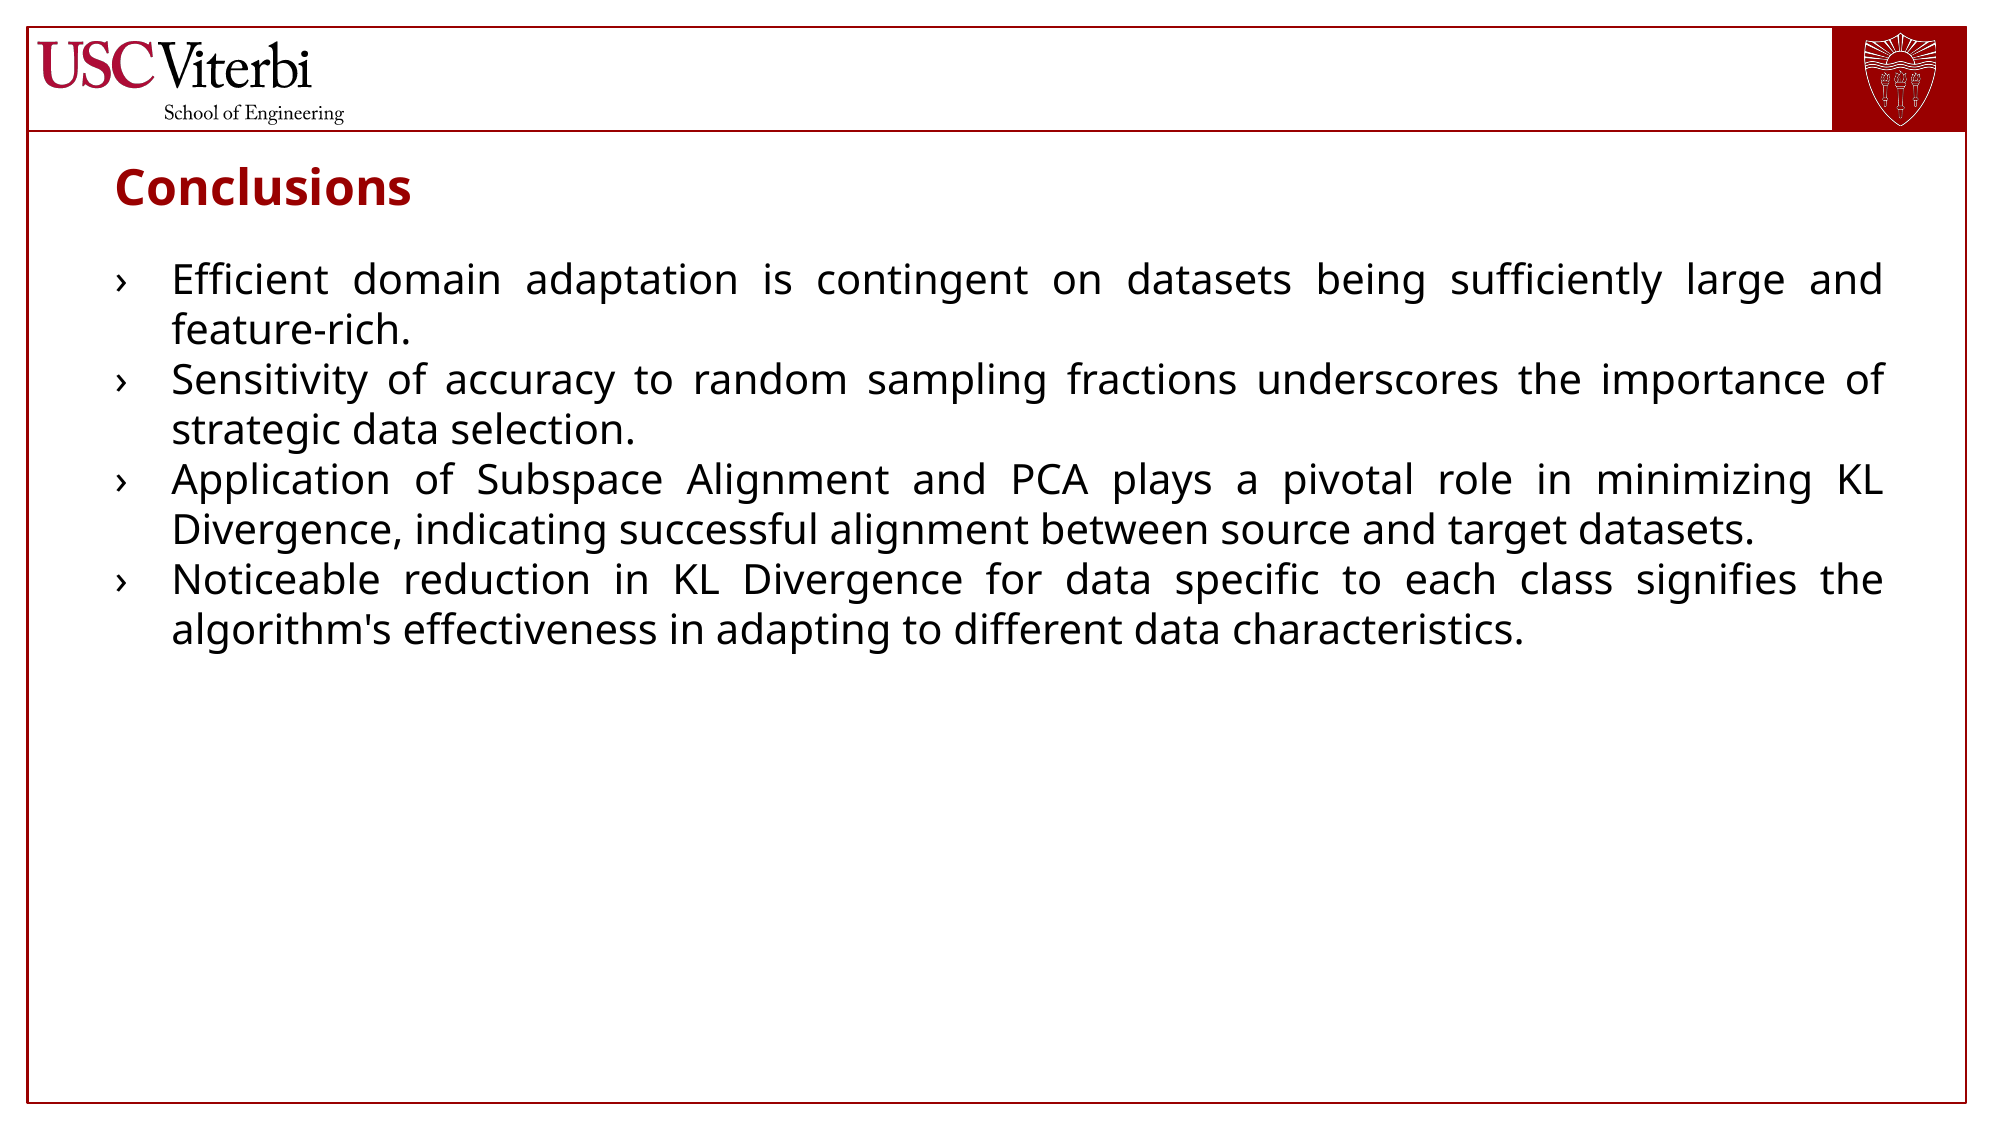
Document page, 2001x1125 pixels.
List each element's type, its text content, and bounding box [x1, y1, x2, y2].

title Conclusions [99, 148, 1900, 234]
picture [0, 15, 381, 149]
picture [1864, 32, 1936, 126]
list Efficient domain adaptation is contingent on datasets being sufficiently large and feature-rich. Sensitivity of accuracy to random sampling fractions underscores the importance of strategic data selection. Application of Subspace Alignment and PCA plays a pivotal role in minimizing KL Divergence, indicating successful alignment between source and target datasets. Noticeable reduction in KL Divergence for data specific to each class signifies the algorithm's effectiveness in adapting to different data characteristics. [99, 245, 1900, 1037]
